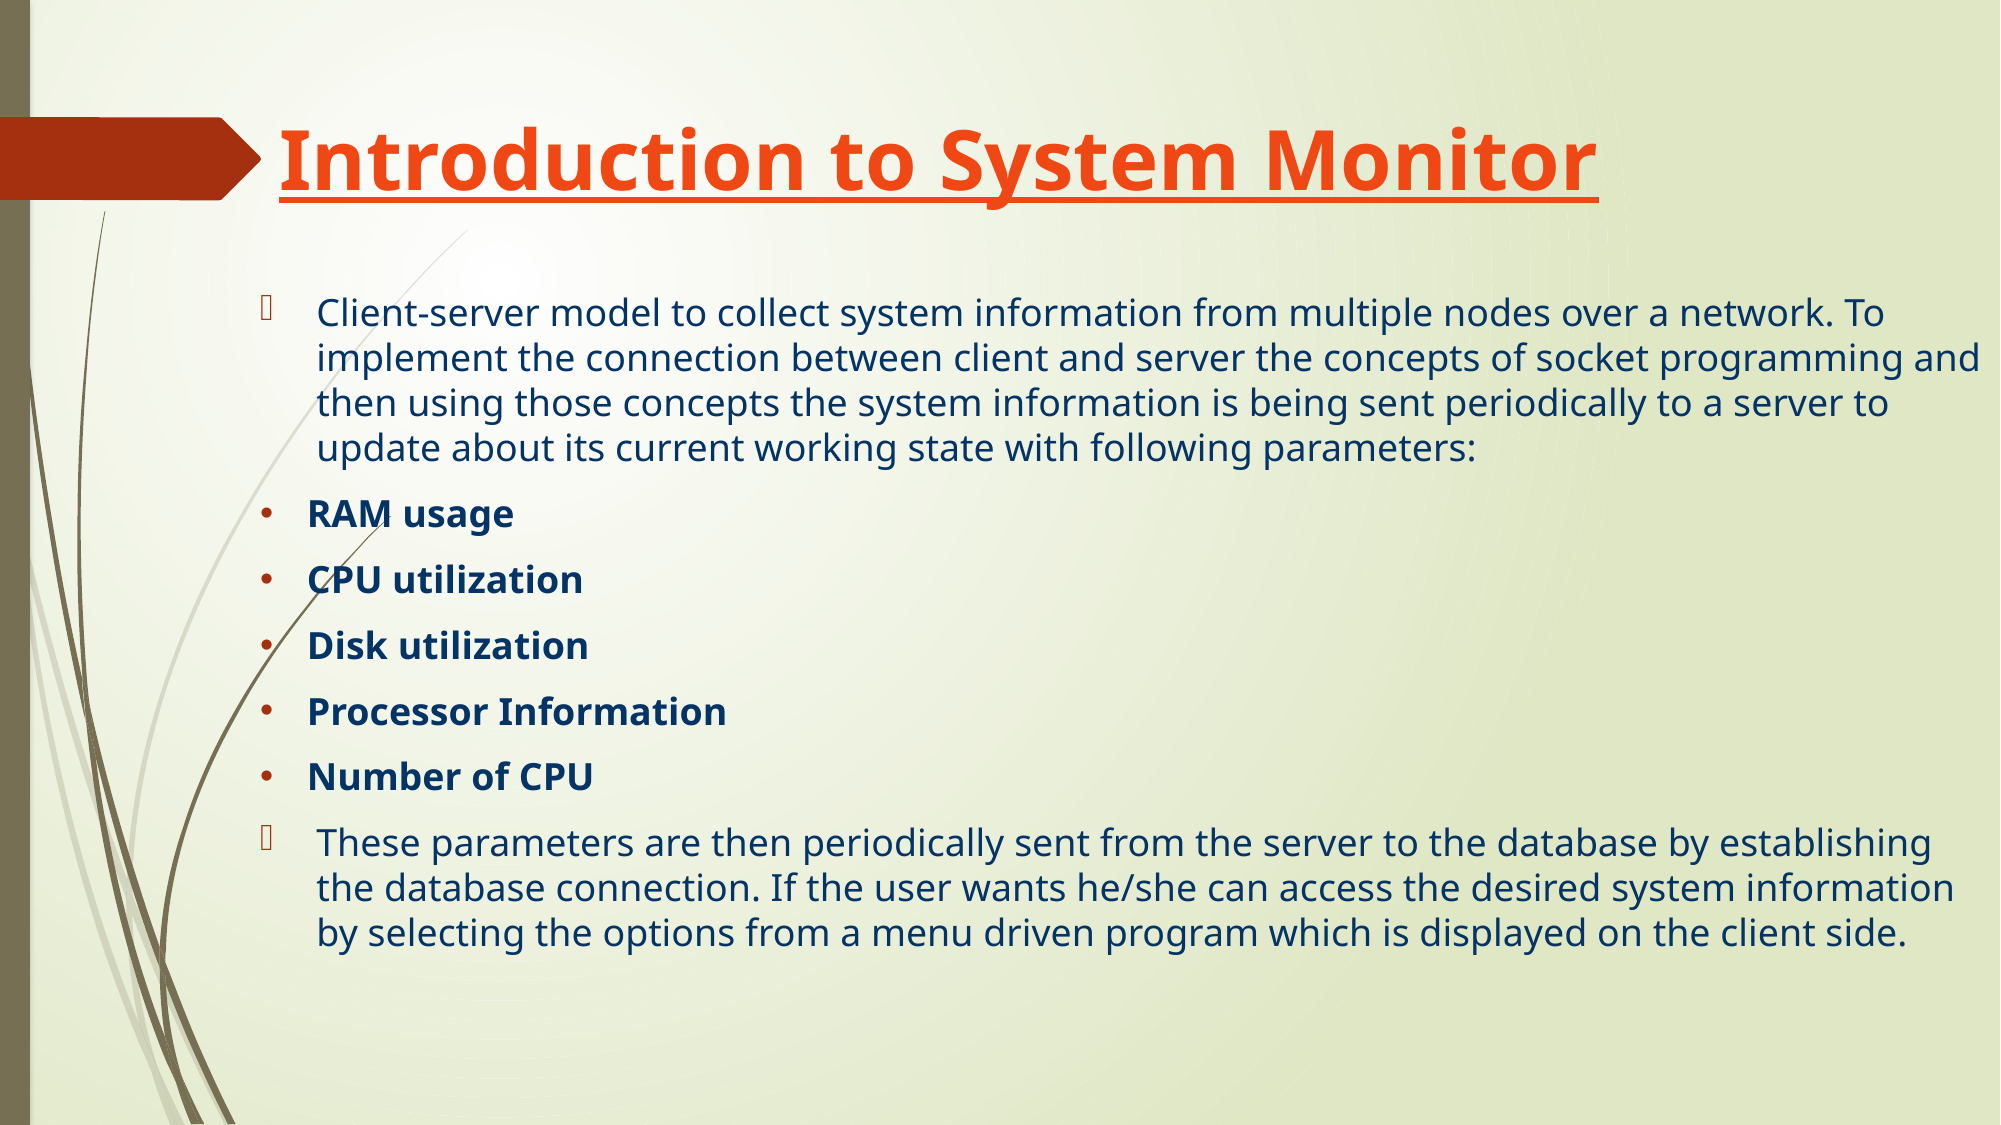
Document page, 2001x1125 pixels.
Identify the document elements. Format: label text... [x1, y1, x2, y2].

list Client-server model to collect system information from multiple nodes over a network. To implement the connection between client and server the concepts of socket programming and then using those concepts the system information is being sent periodically to a server to update about its current working state with following parameters: RAM usage CPU utilization Disk utilization Processor Information Number of CPU These parameters are then periodically sent from the server to the database by establishing the database connection. If the user wants he/she can access the desired system information by selecting the options from a menu driven program which is displayed on the client side. [245, 281, 2000, 1125]
title Introduction to System Monitor [90, 99, 1886, 310]
